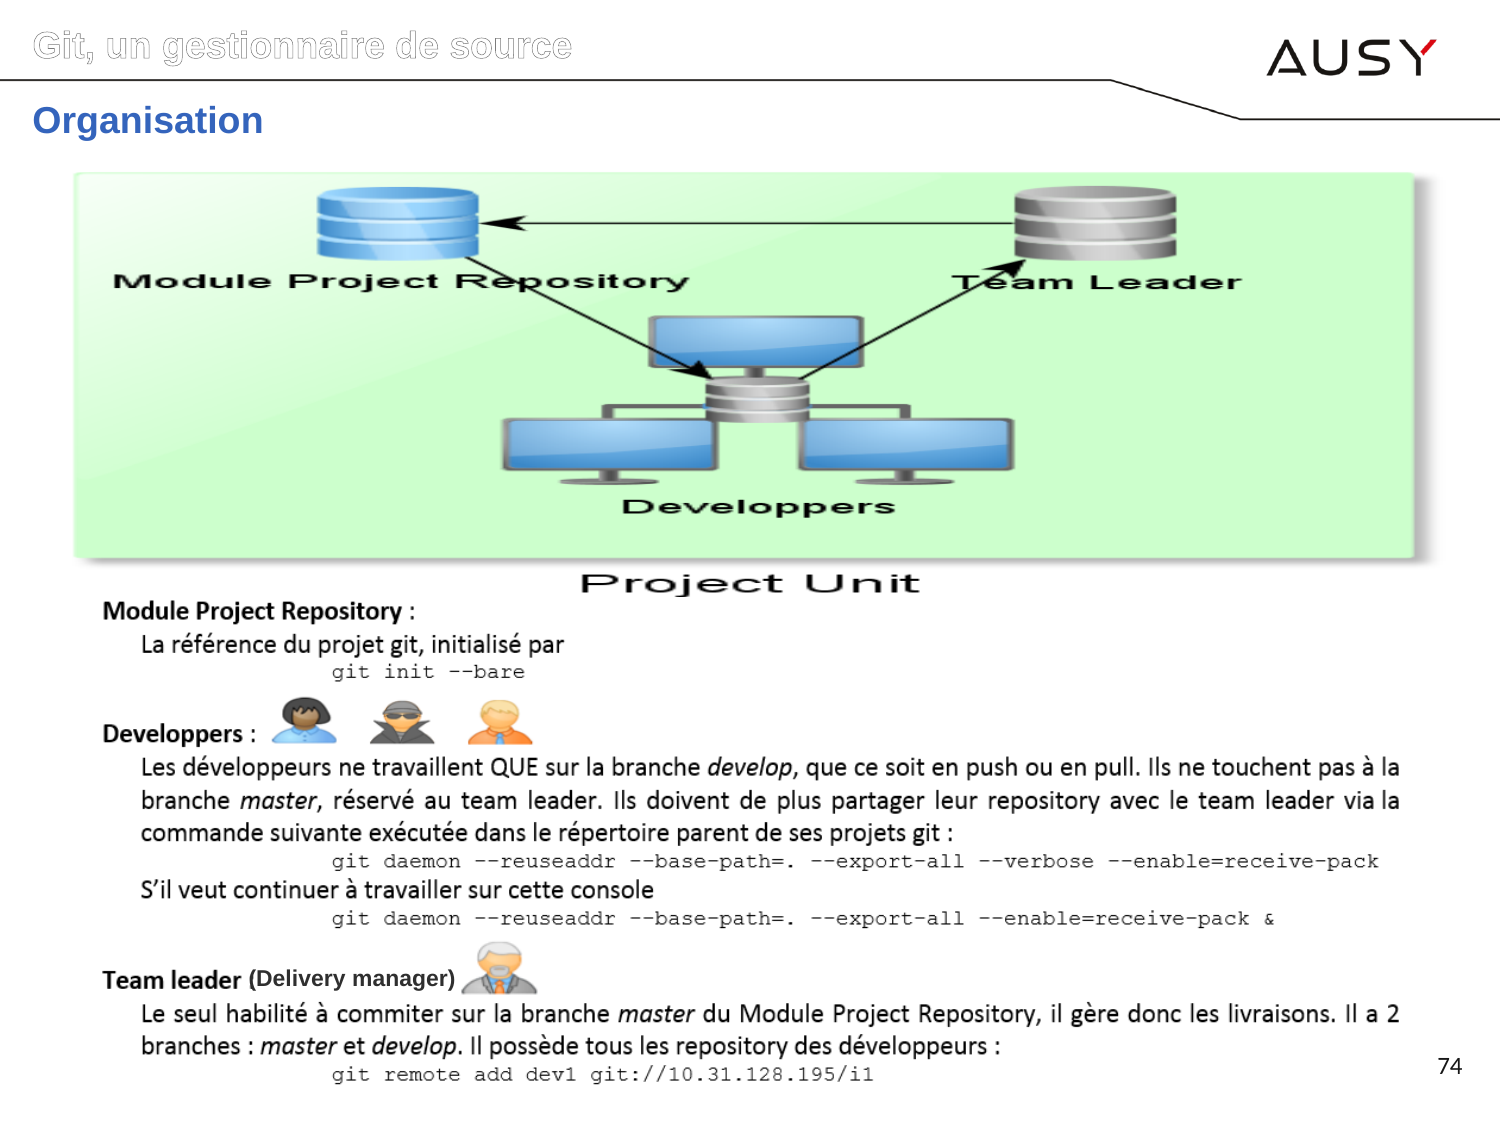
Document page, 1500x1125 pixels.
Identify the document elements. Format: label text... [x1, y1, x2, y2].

text_box Git, un gestionnaire de source [17, 13, 621, 73]
picture [17, 148, 1479, 1095]
picture [0, 0, 1500, 147]
slide_number 74 [1455, 1034, 1478, 1095]
text_box Organisation [17, 89, 585, 148]
